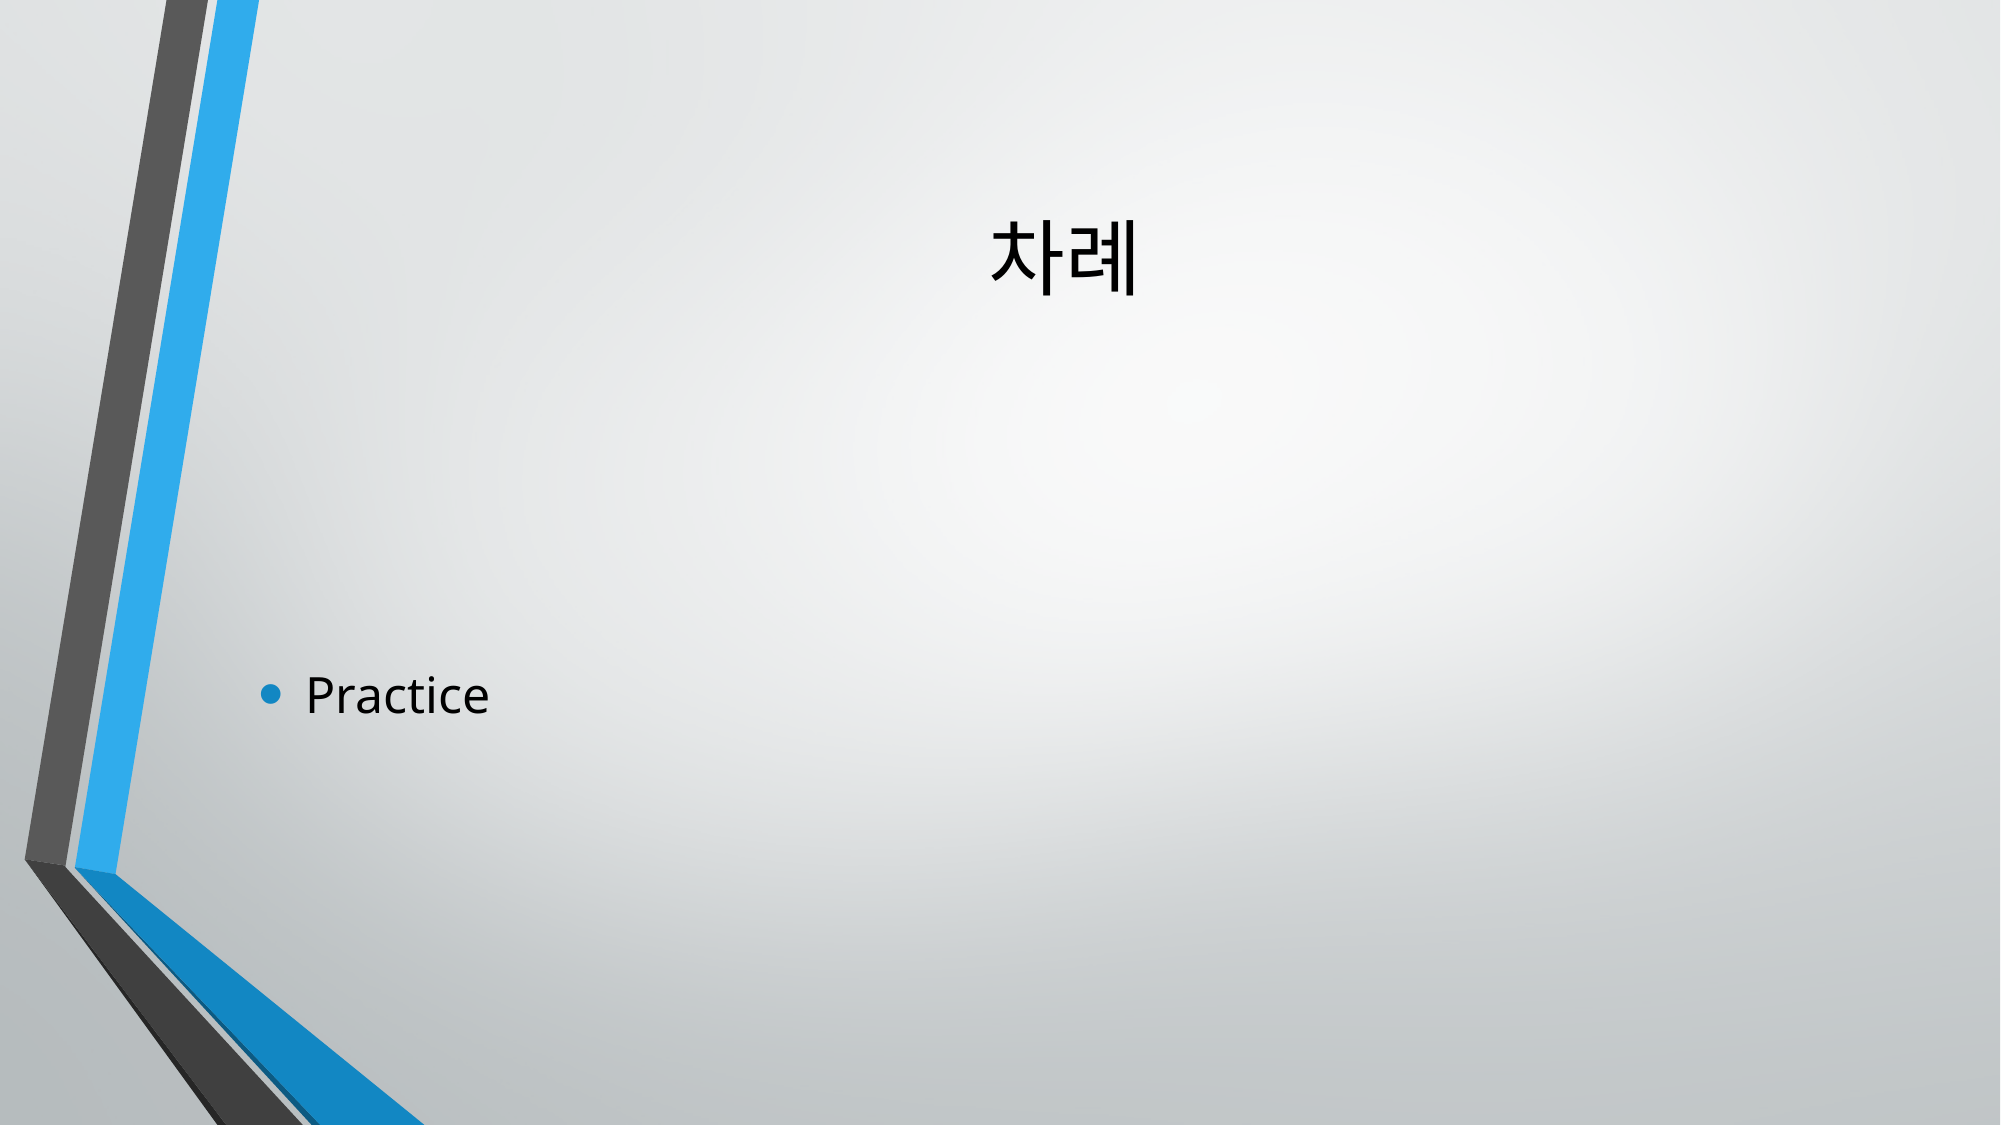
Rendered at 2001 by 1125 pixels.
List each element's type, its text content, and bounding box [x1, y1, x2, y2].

list Practice [243, 437, 1887, 950]
title 차례 [243, 112, 1887, 400]
